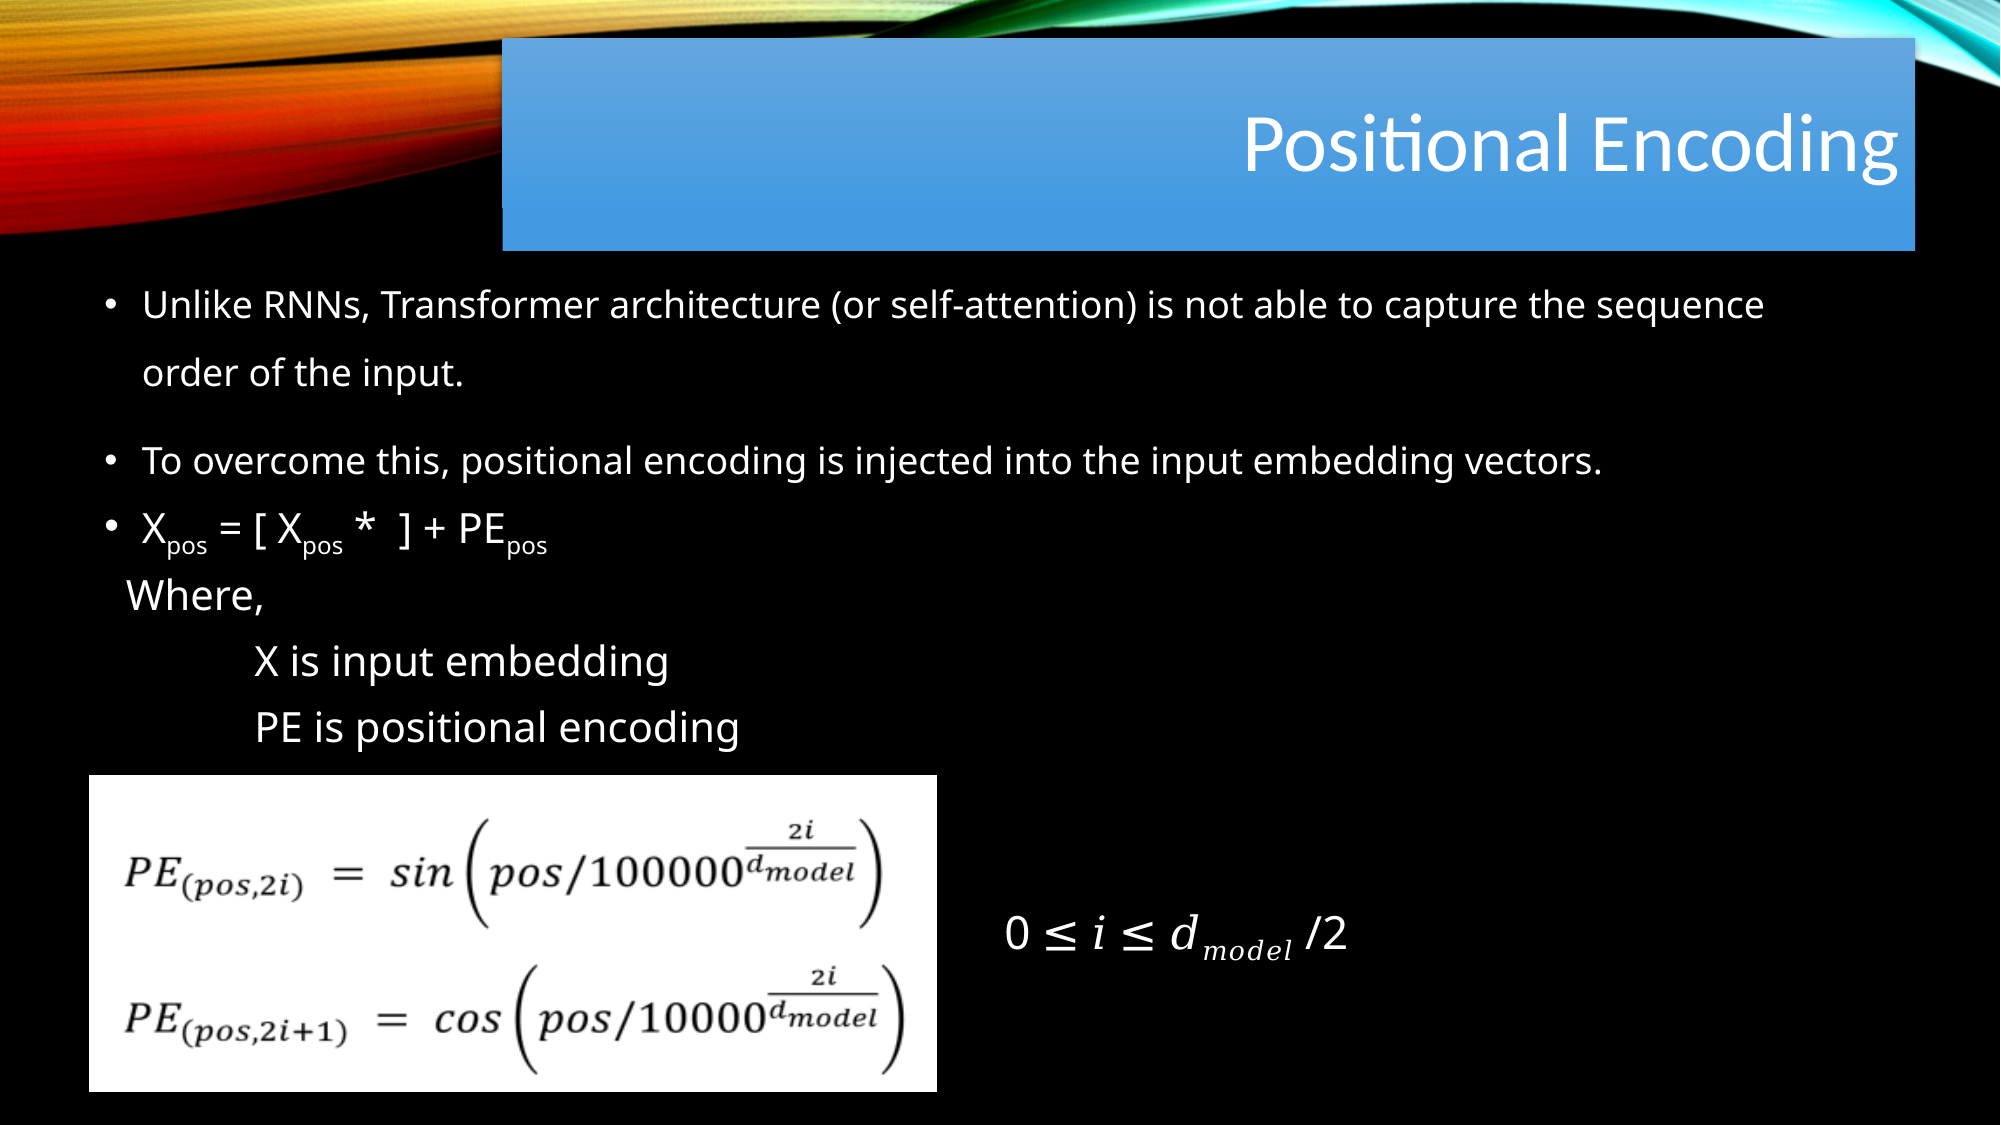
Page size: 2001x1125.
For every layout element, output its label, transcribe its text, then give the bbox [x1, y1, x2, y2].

title Positional Encoding [502, 38, 1916, 251]
picture [89, 775, 937, 1093]
picture [0, 0, 2000, 237]
